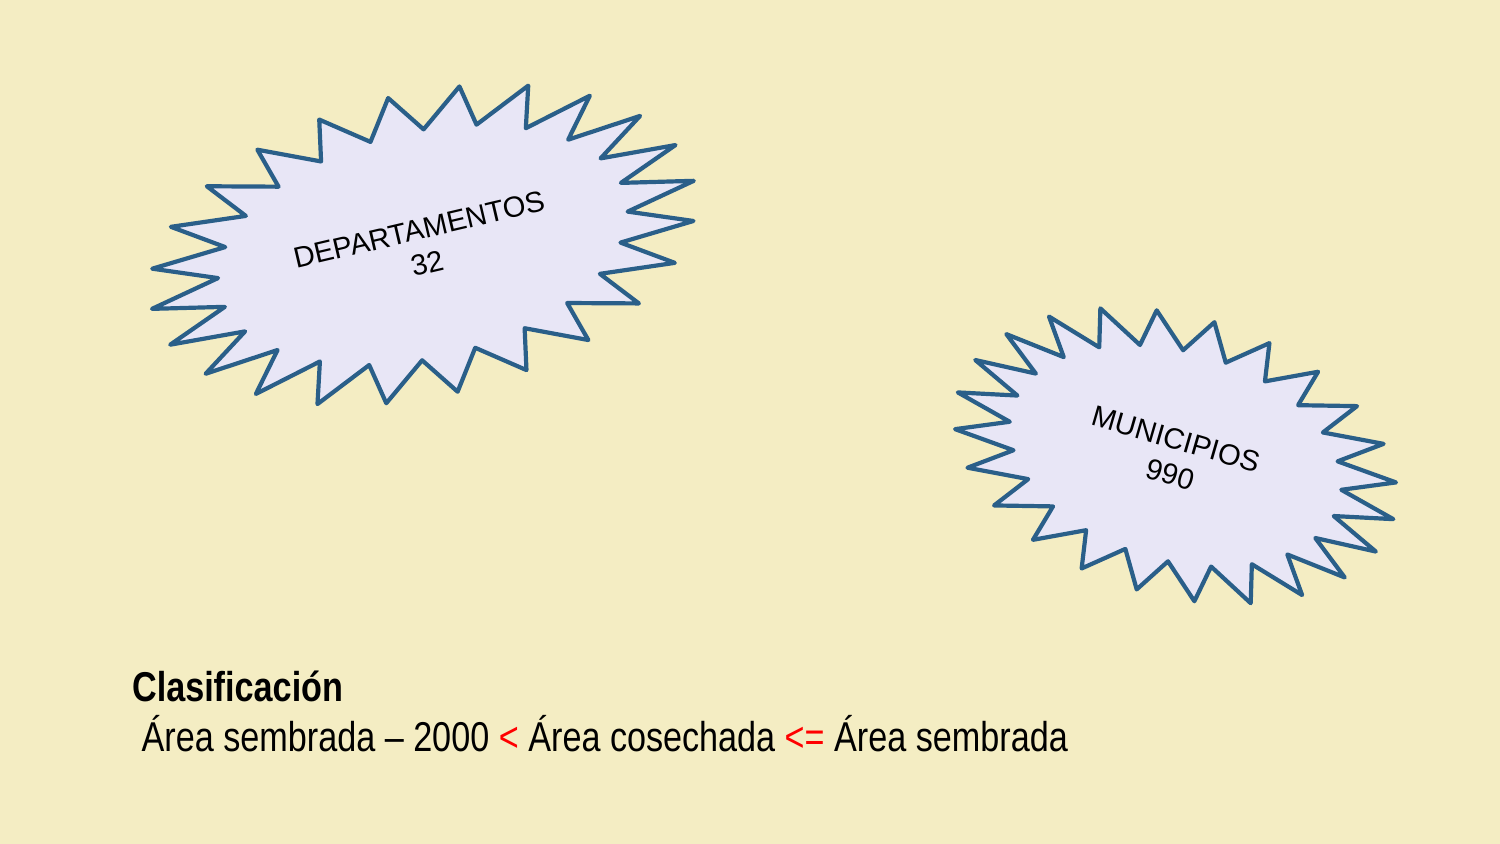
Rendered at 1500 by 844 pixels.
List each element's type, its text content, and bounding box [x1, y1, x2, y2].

text_box DEPARTAMENTOS 32 [149, 83, 696, 406]
text_box MUNICIPIOS 990 [953, 306, 1399, 606]
text_box Clasificación Área sembrada – 2000 < Área cosechada <= Área sembrada [117, 652, 1130, 768]
